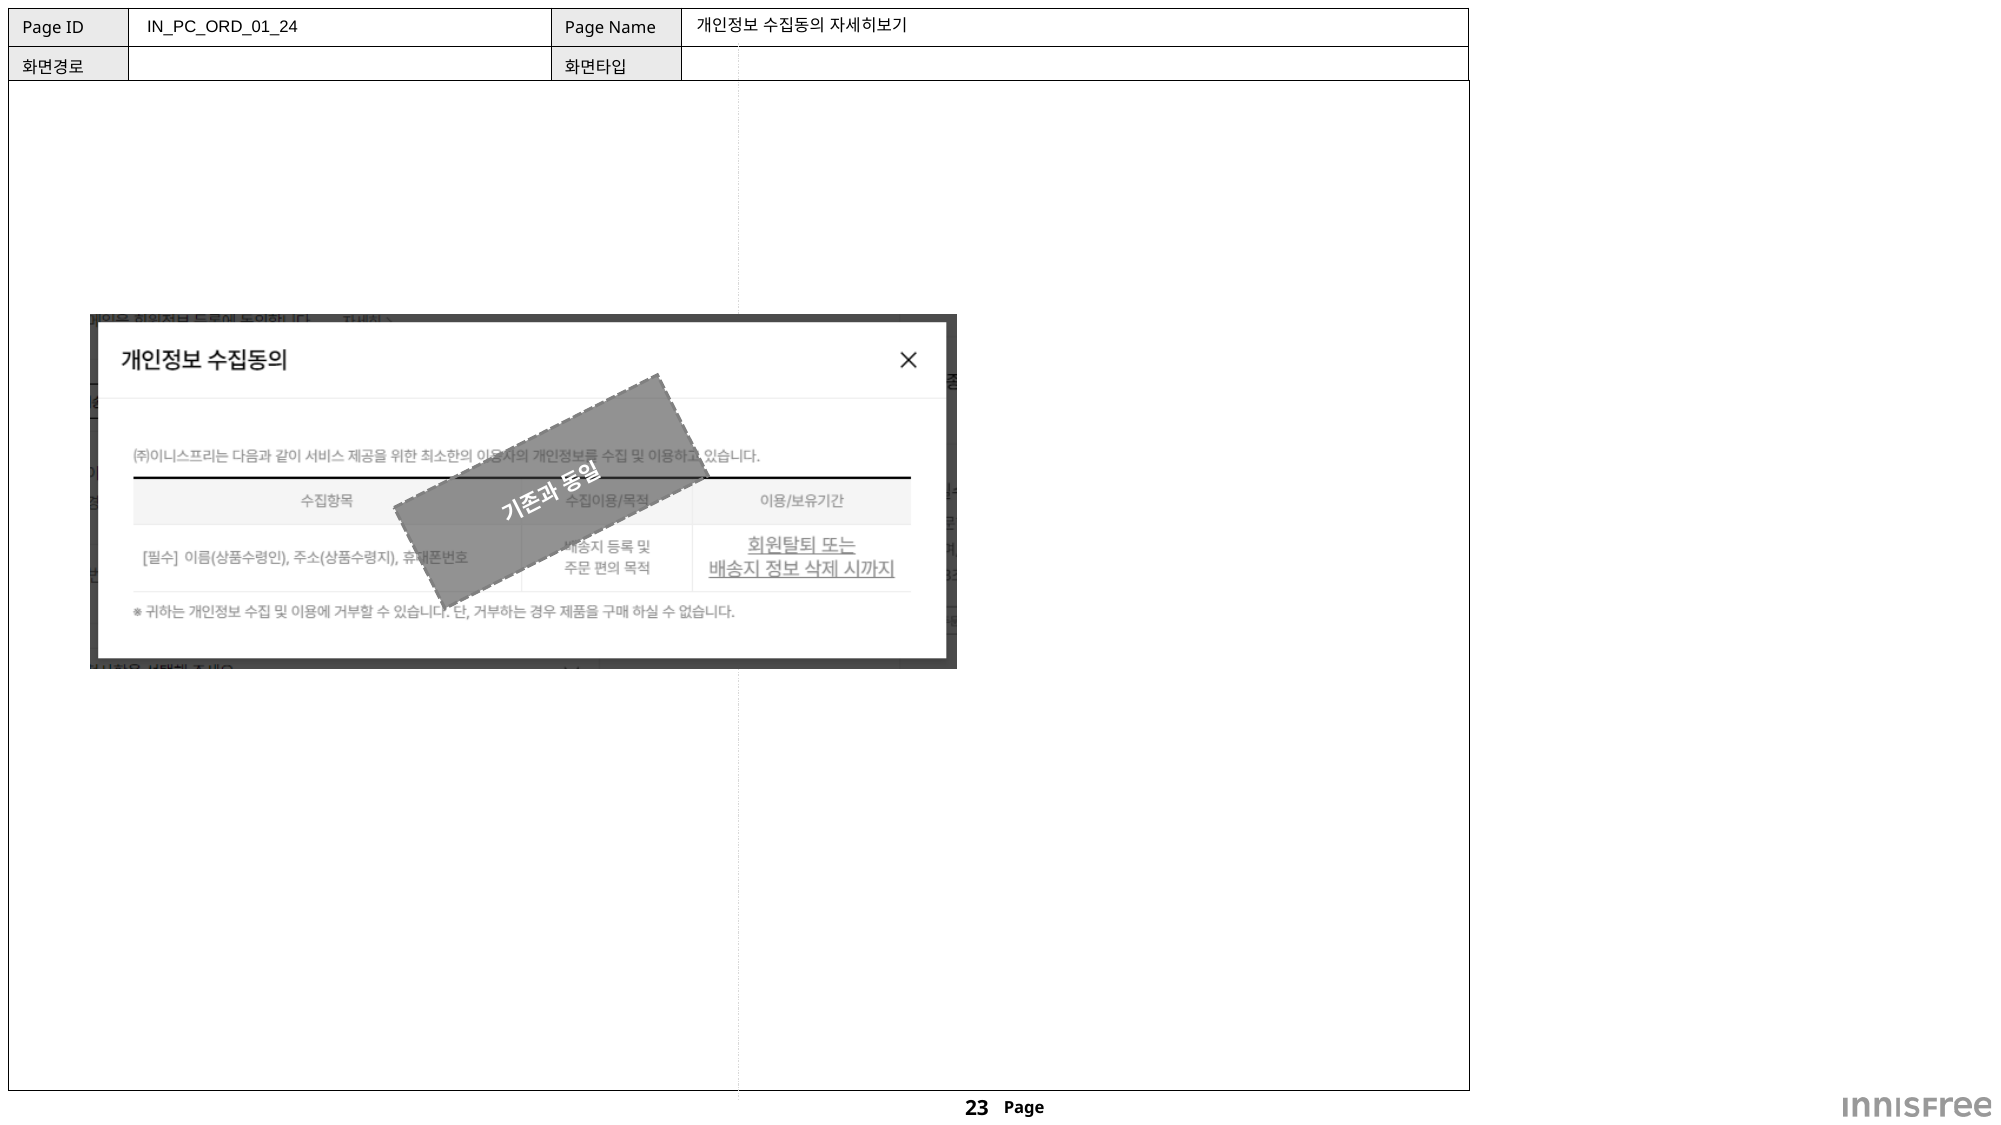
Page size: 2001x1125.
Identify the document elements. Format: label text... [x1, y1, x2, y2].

picture [90, 314, 957, 669]
subtitle IN_PC_ORD_01_24 [127, 8, 552, 44]
title 개인정보 수집동의 자세히보기 [681, 8, 1467, 44]
picture [1843, 1097, 1992, 1117]
